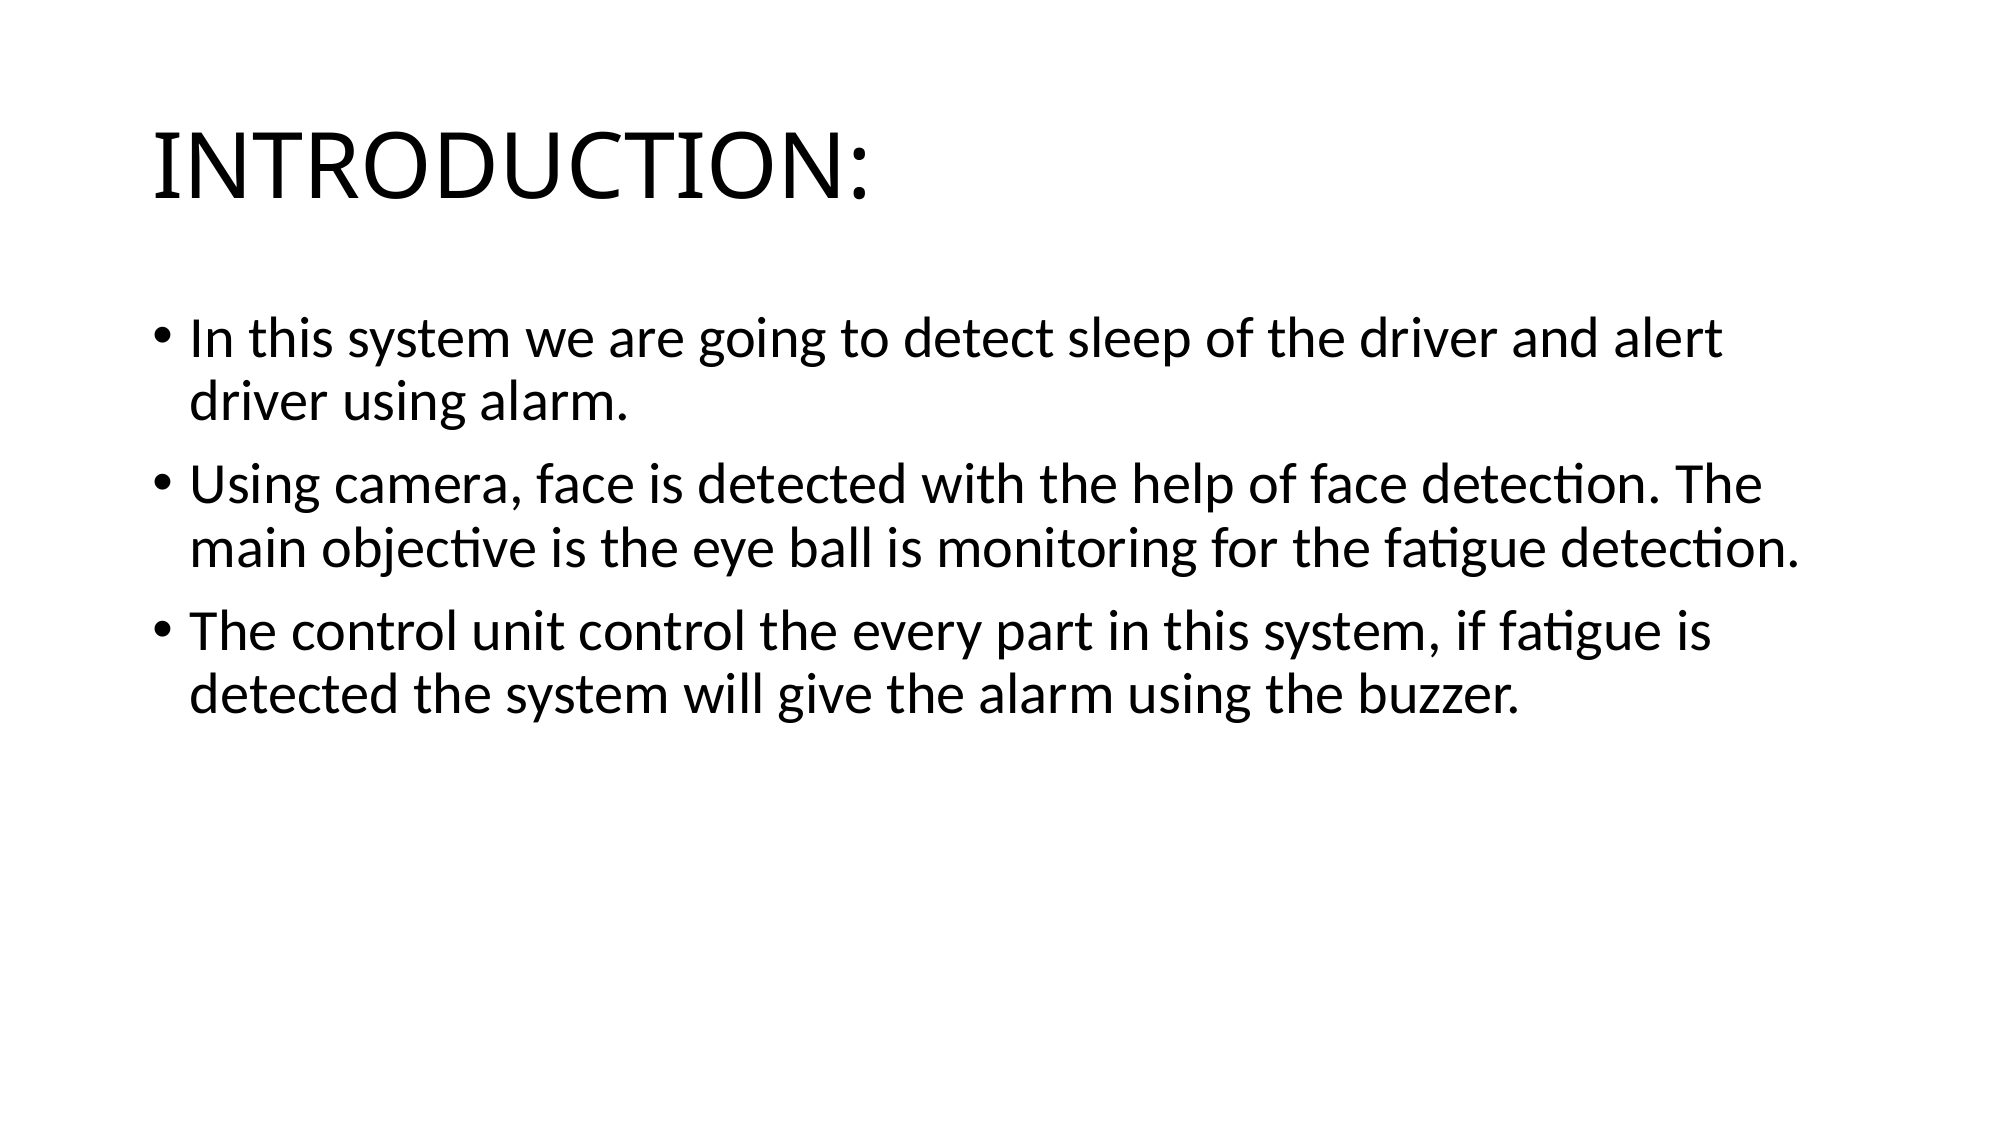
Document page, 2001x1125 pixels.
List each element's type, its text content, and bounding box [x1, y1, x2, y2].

title INTRODUCTION: [137, 59, 1863, 278]
list In this system we are going to detect sleep of the driver and alert driver using alarm. Using camera, face is detected with the help of face detection. The main objective is the eye ball is monitoring for the fatigue detection. The control unit control the every part in this system, if fatigue is detected the system will give the alarm using the buzzer. [137, 299, 1863, 1014]
